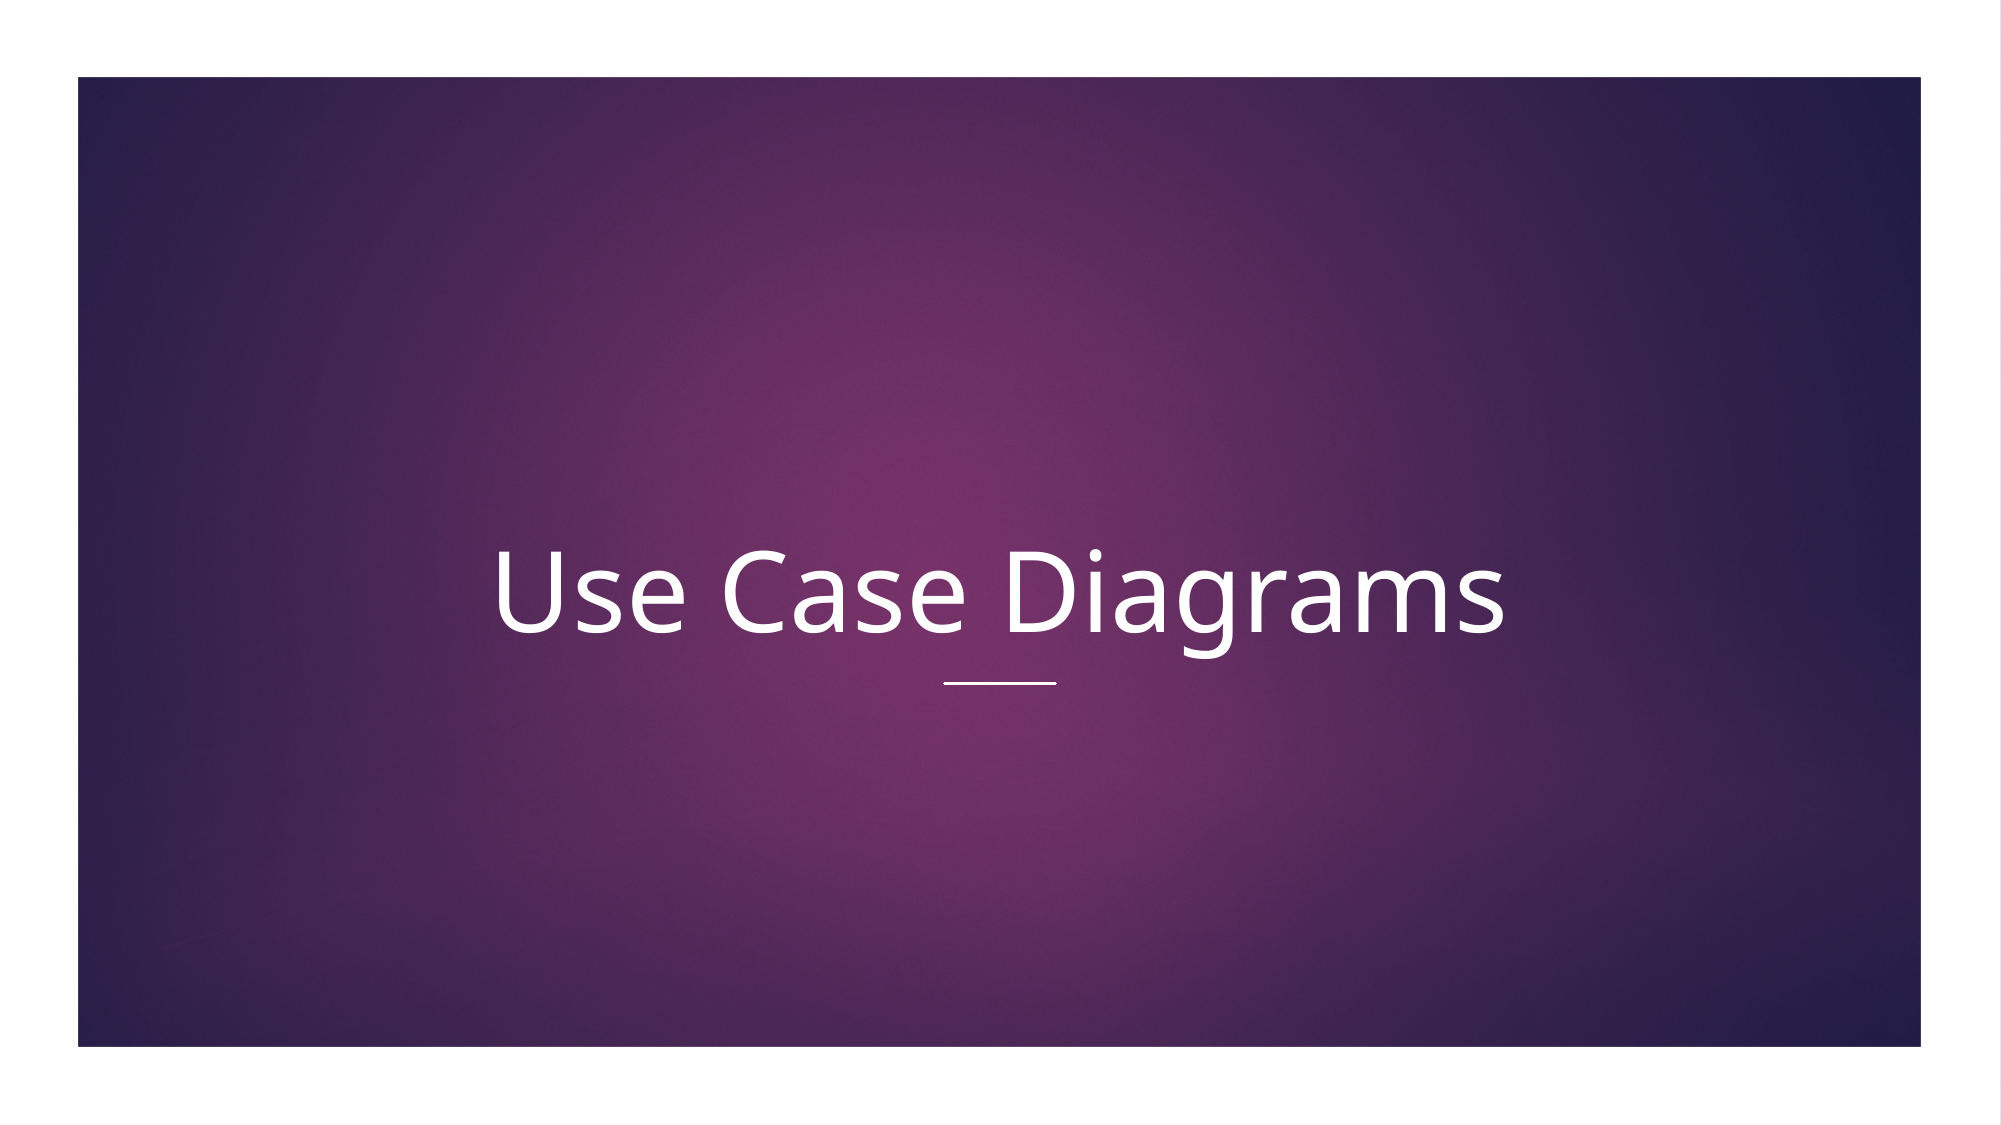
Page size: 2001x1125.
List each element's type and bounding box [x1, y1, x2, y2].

text_box [0, 0, 2000, 1125]
